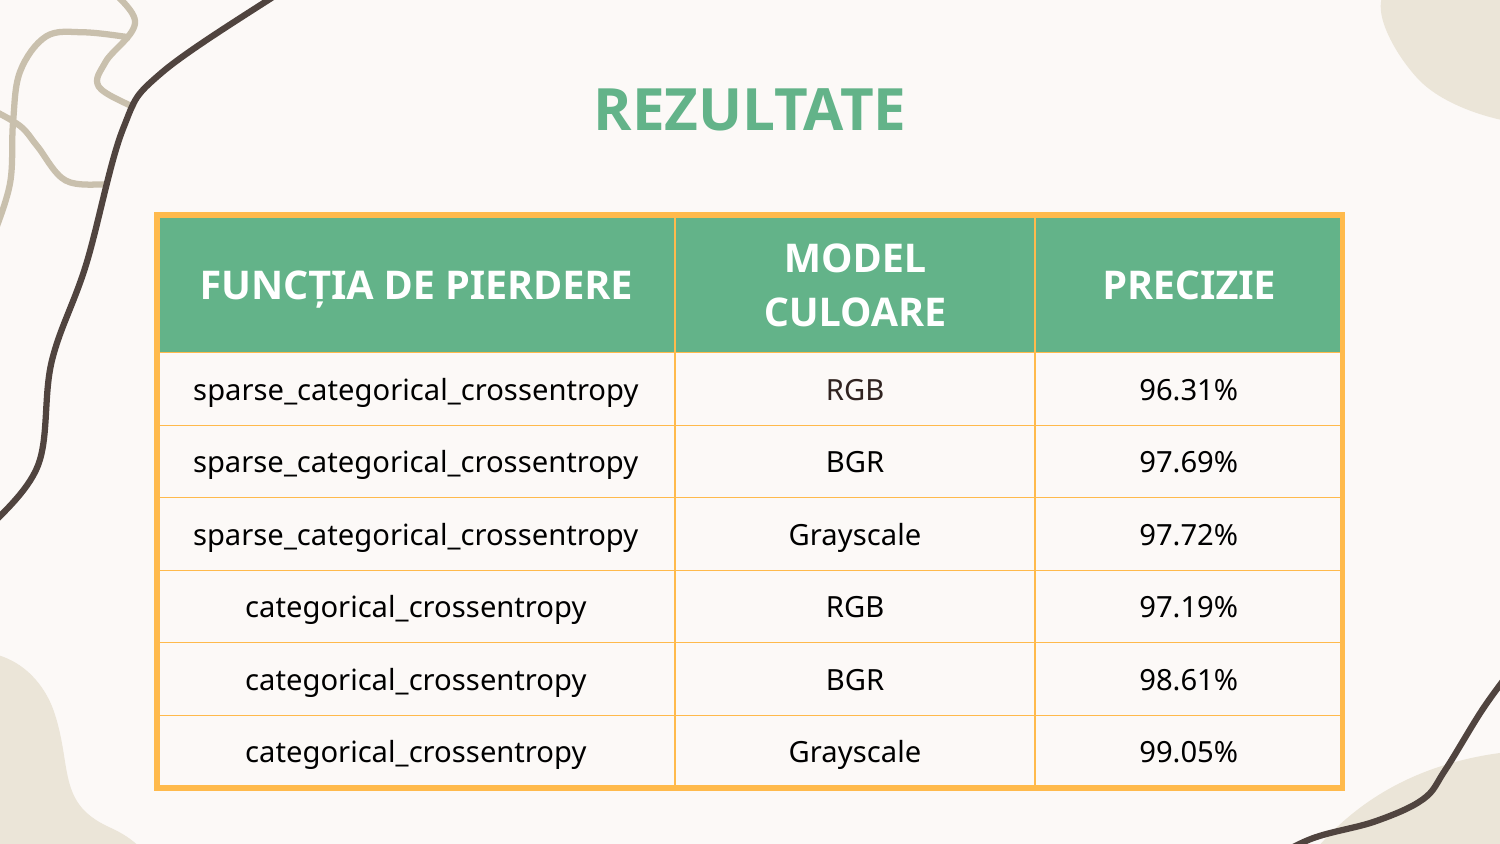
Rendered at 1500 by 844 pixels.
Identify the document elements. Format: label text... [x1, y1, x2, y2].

table_cell 97.69% [1036, 426, 1340, 497]
table_header PRECIZIE [1036, 218, 1340, 352]
table_cell sparse_categorical_crossentropy [160, 498, 674, 570]
table_cell Grayscale [676, 716, 1034, 785]
title REZULTATE [124, 60, 1376, 155]
table_cell 96.31% [1036, 353, 1340, 425]
table_cell 97.72% [1036, 498, 1340, 570]
table_header FUNCȚIA DE PIERDERE [160, 218, 674, 352]
table_cell Grayscale [676, 498, 1034, 570]
table_cell sparse_categorical_crossentropy [160, 353, 674, 425]
table_cell sparse_categorical_crossentropy [160, 426, 674, 497]
table_cell RGB [676, 353, 1034, 425]
table_cell 97.19% [1036, 571, 1340, 642]
table_cell categorical_crossentropy [160, 643, 674, 715]
table_cell 98.61% [1036, 643, 1340, 715]
table_cell 99.05% [1036, 716, 1340, 785]
table_cell categorical_crossentropy [160, 716, 674, 785]
table_header MODEL CULOARE [676, 218, 1034, 352]
table_cell BGR [676, 643, 1034, 715]
table_cell RGB [676, 571, 1034, 642]
table_cell BGR [676, 426, 1034, 497]
table_cell categorical_crossentropy [160, 571, 674, 642]
